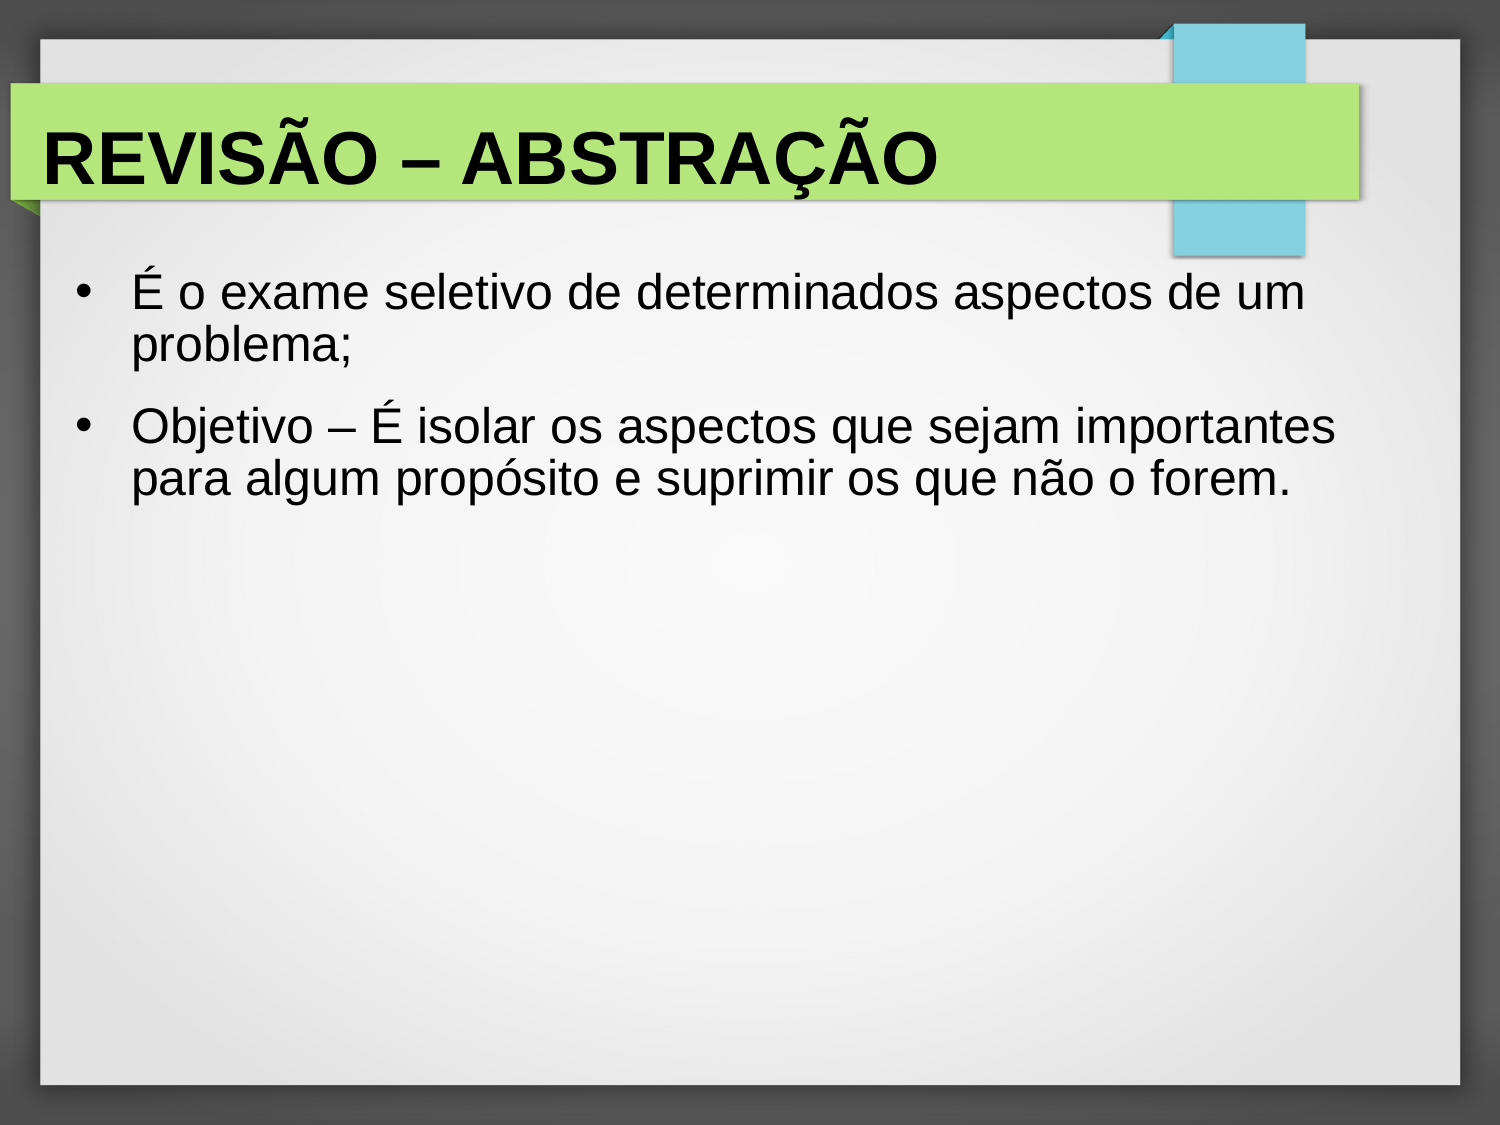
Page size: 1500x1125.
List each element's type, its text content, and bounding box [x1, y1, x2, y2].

title REVISÃO – ABSTRAÇÃO [42, 82, 1425, 202]
picture [0, 0, 1500, 1125]
list É o exame seletivo de determinados aspectos de um problema; Objetivo – É isolar os aspectos que sejam importantes para algum propósito e suprimir os que não o forem. [75, 263, 1425, 581]
